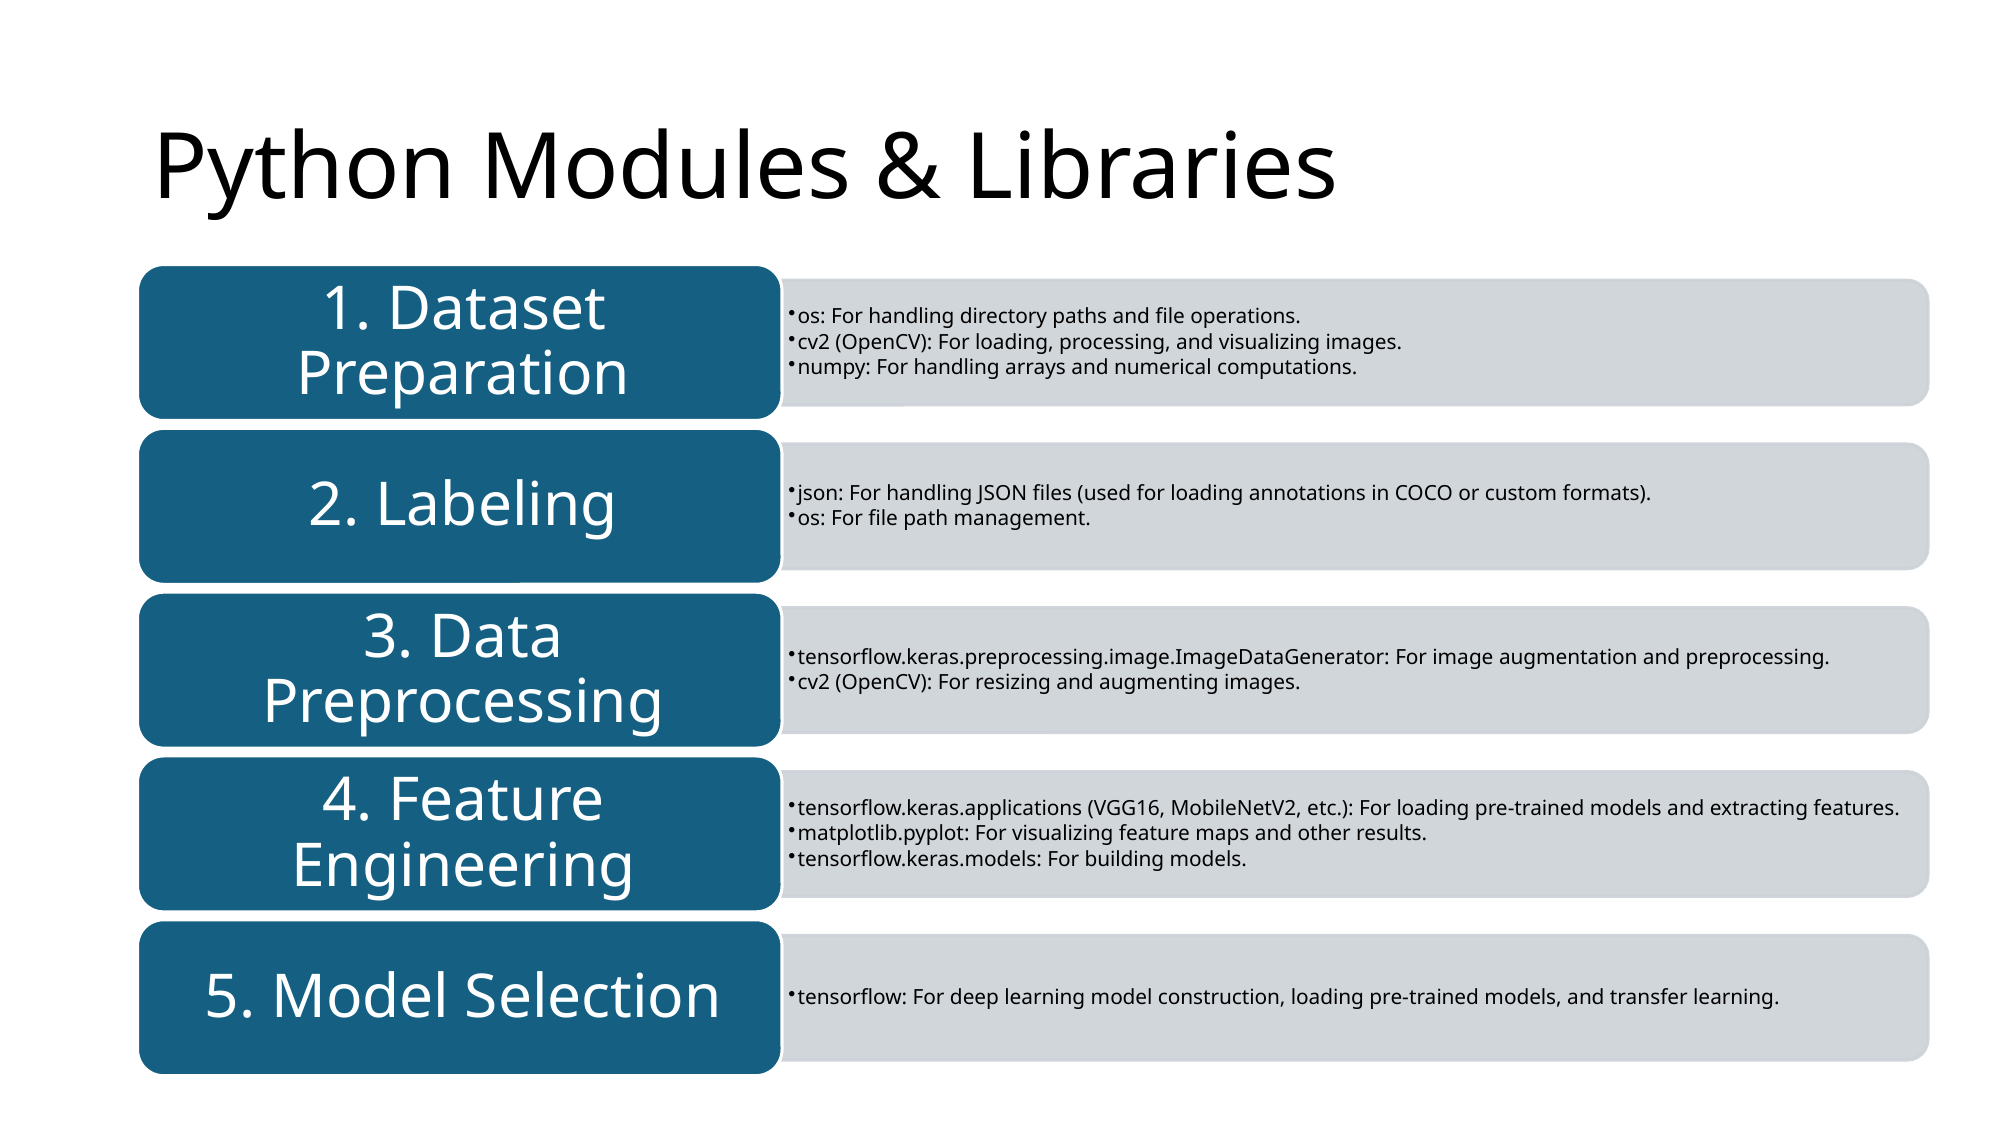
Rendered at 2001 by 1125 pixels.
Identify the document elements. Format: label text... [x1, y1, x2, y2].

title Python Modules & Libraries [137, 59, 1863, 263]
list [136, 263, 1929, 1077]
